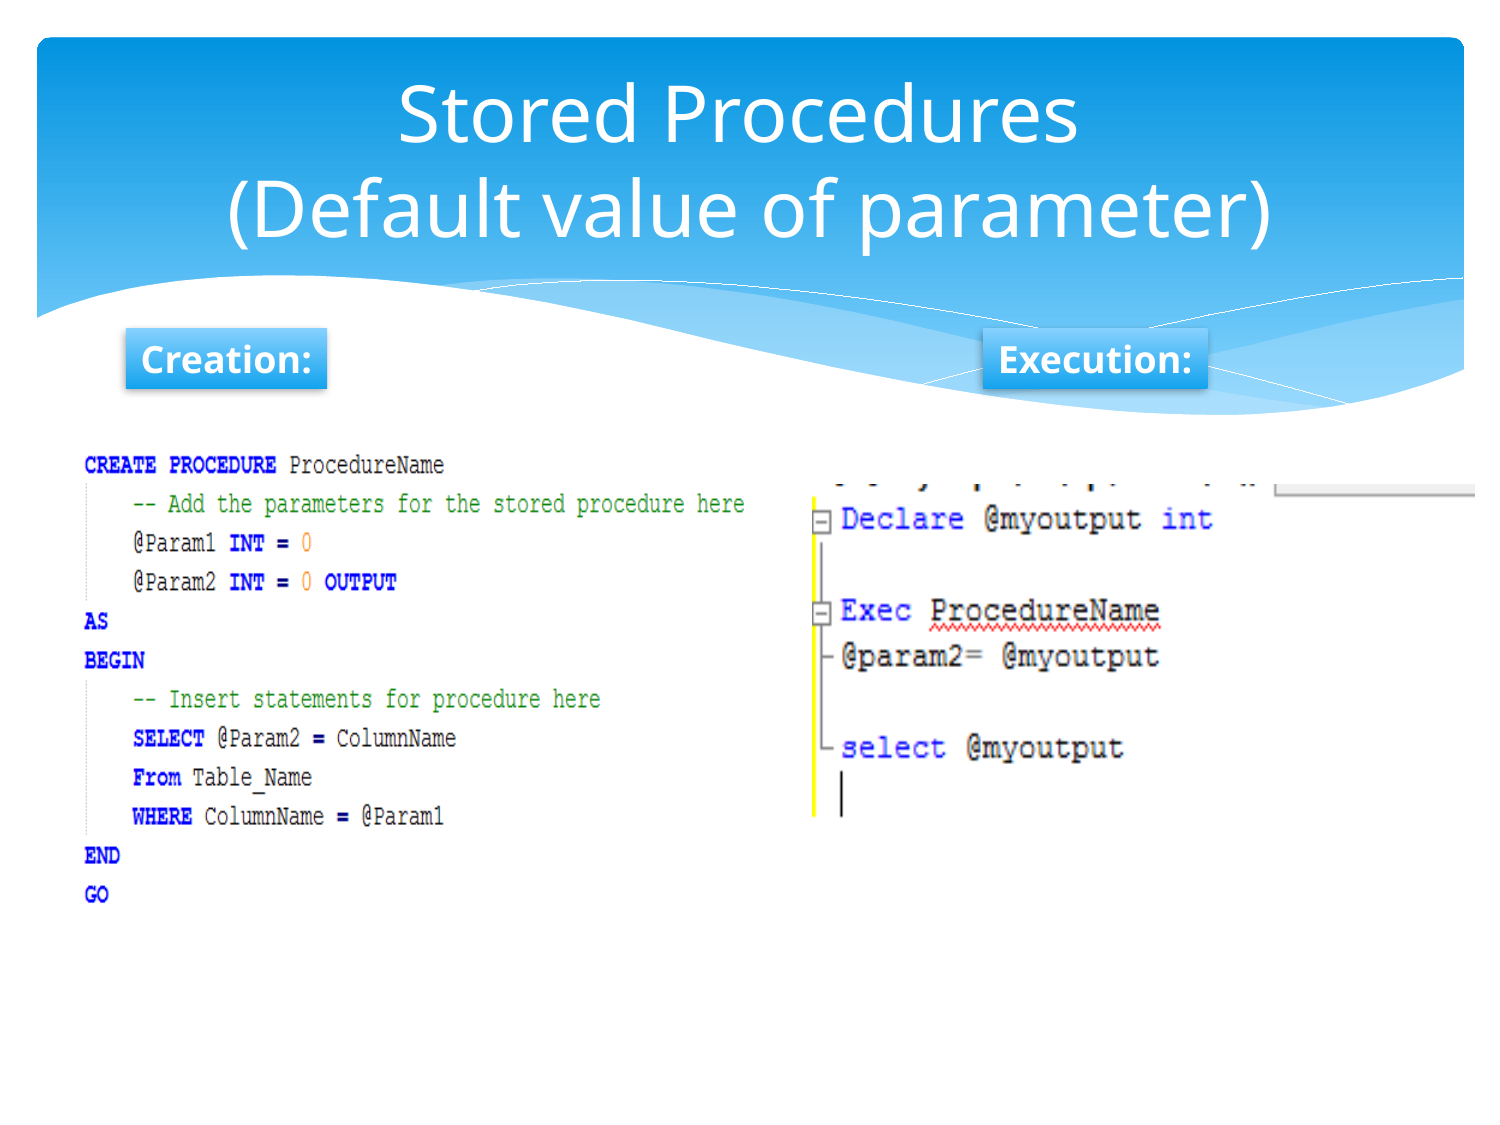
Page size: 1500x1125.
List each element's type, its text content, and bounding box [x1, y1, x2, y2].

text_box Creation: [125, 328, 328, 389]
picture [81, 448, 751, 921]
picture [812, 484, 1476, 885]
title Stored Procedures (Default value of parameter) [75, 55, 1425, 261]
text_box Execution: [983, 328, 1208, 389]
